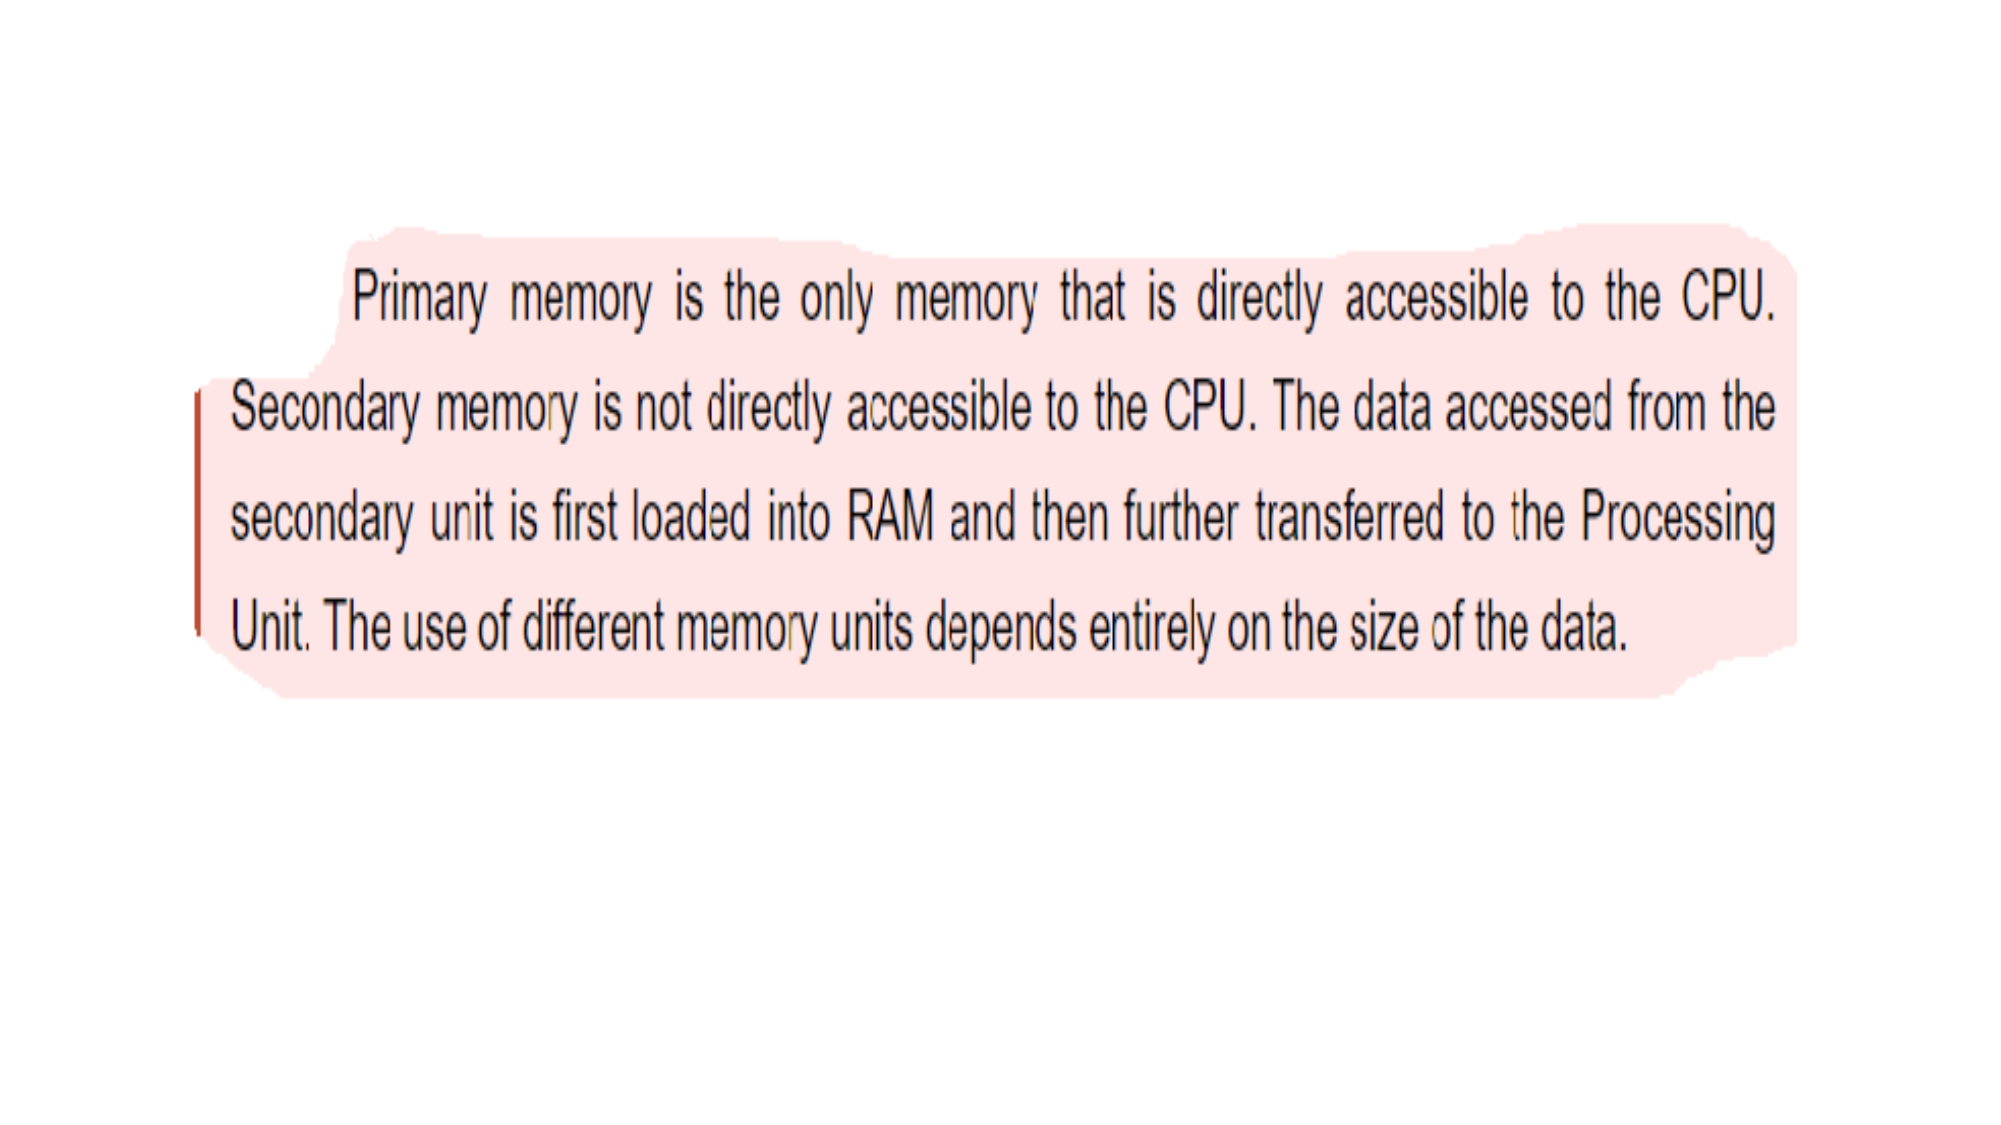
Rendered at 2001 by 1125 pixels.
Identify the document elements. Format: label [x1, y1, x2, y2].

list [189, 218, 1797, 899]
